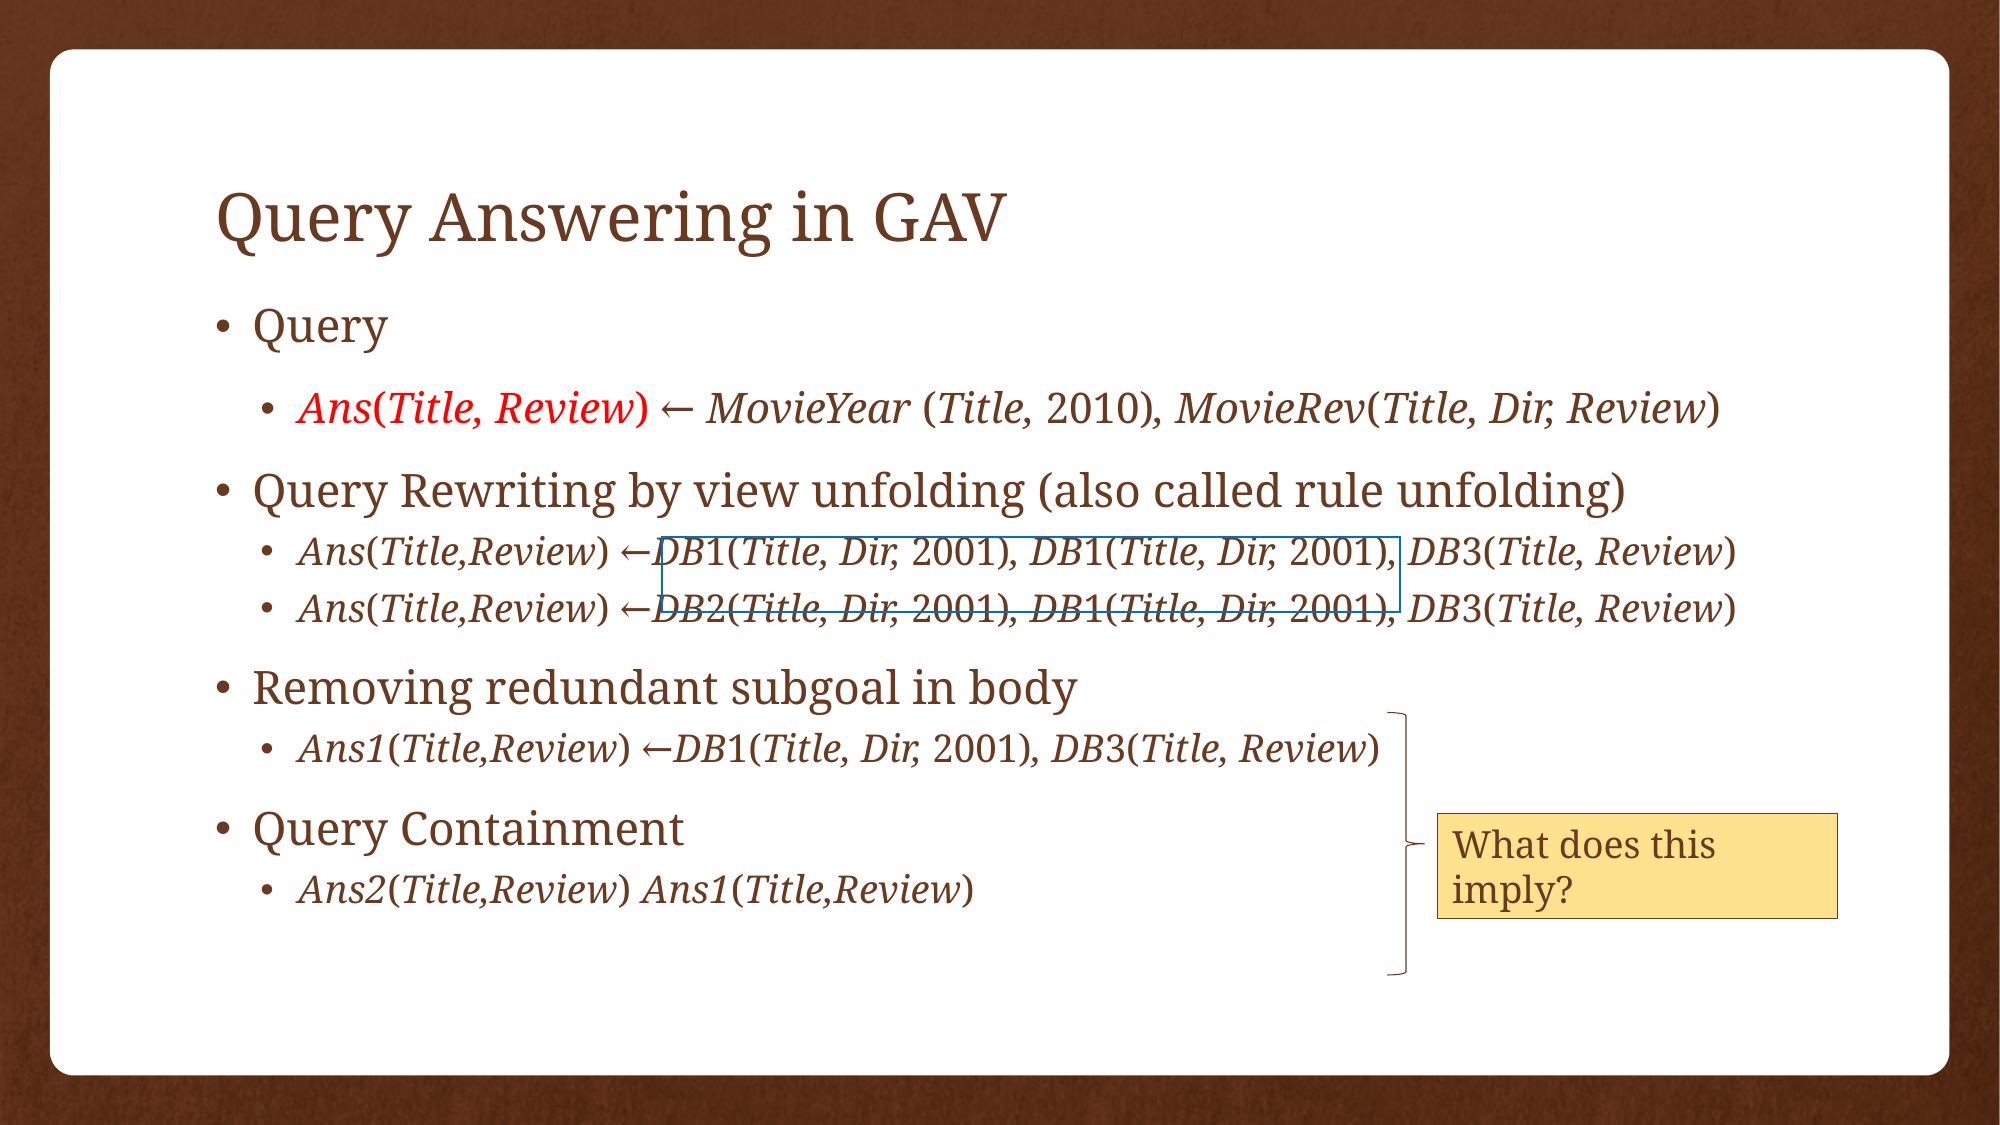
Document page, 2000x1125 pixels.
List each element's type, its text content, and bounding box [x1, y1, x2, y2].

text_box [661, 536, 1401, 613]
text_box What does this imply? [1437, 813, 1838, 919]
title Query Answering in GAV [199, 125, 1800, 263]
text_box [1387, 711, 1425, 976]
